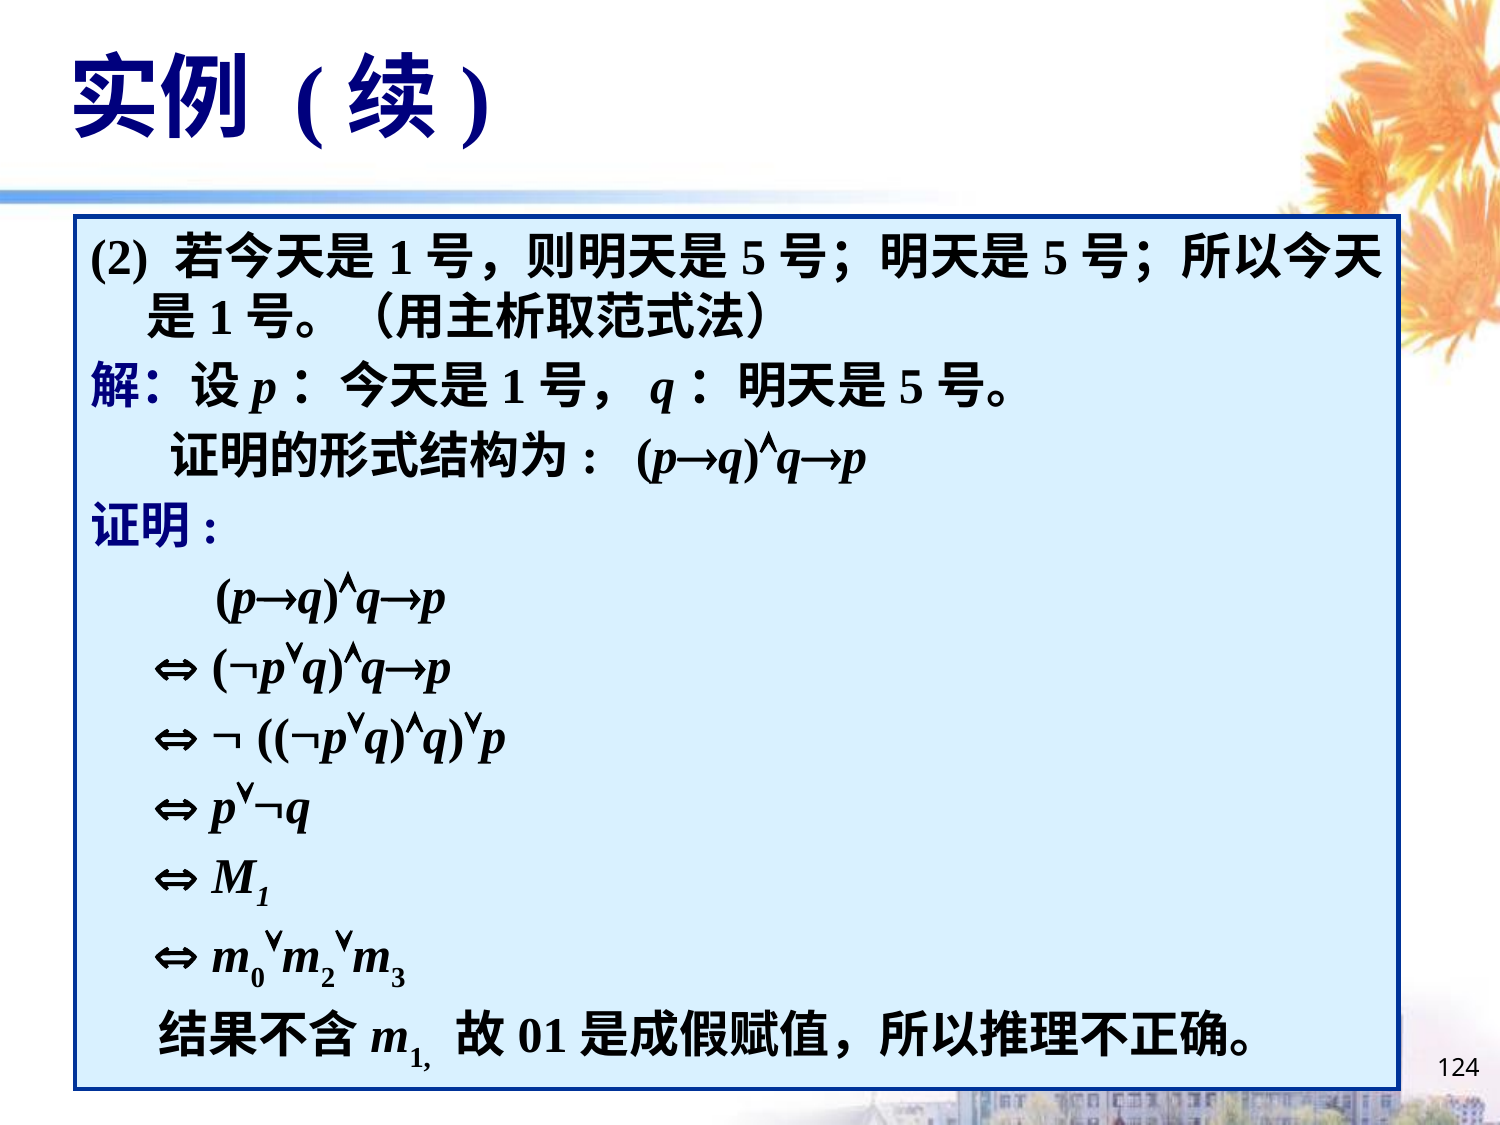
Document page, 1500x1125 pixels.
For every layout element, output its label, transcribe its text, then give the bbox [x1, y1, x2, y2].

slide_number 124 [1144, 1017, 1496, 1093]
picture [0, 0, 1500, 1125]
title 实例 (续) [53, 31, 1404, 156]
list (2) 若今天是1号，则明天是5号；明天是5号；所以今天是1号。（用主析取范式法） 解：设p：今天是1号，q：明天是5号。 证明的形式结构为: (p®q)Ùq®p 证明: (p®q)Ùq®p Û (ØpÚq)Ùq®p Û Ø ((ØpÚq)Ùq)Úp Û pÚØq Û M1 Û m0Úm2Úm3 结果不含m1, 故01是成假赋值，所以推理不正确。 [75, 216, 1399, 1089]
